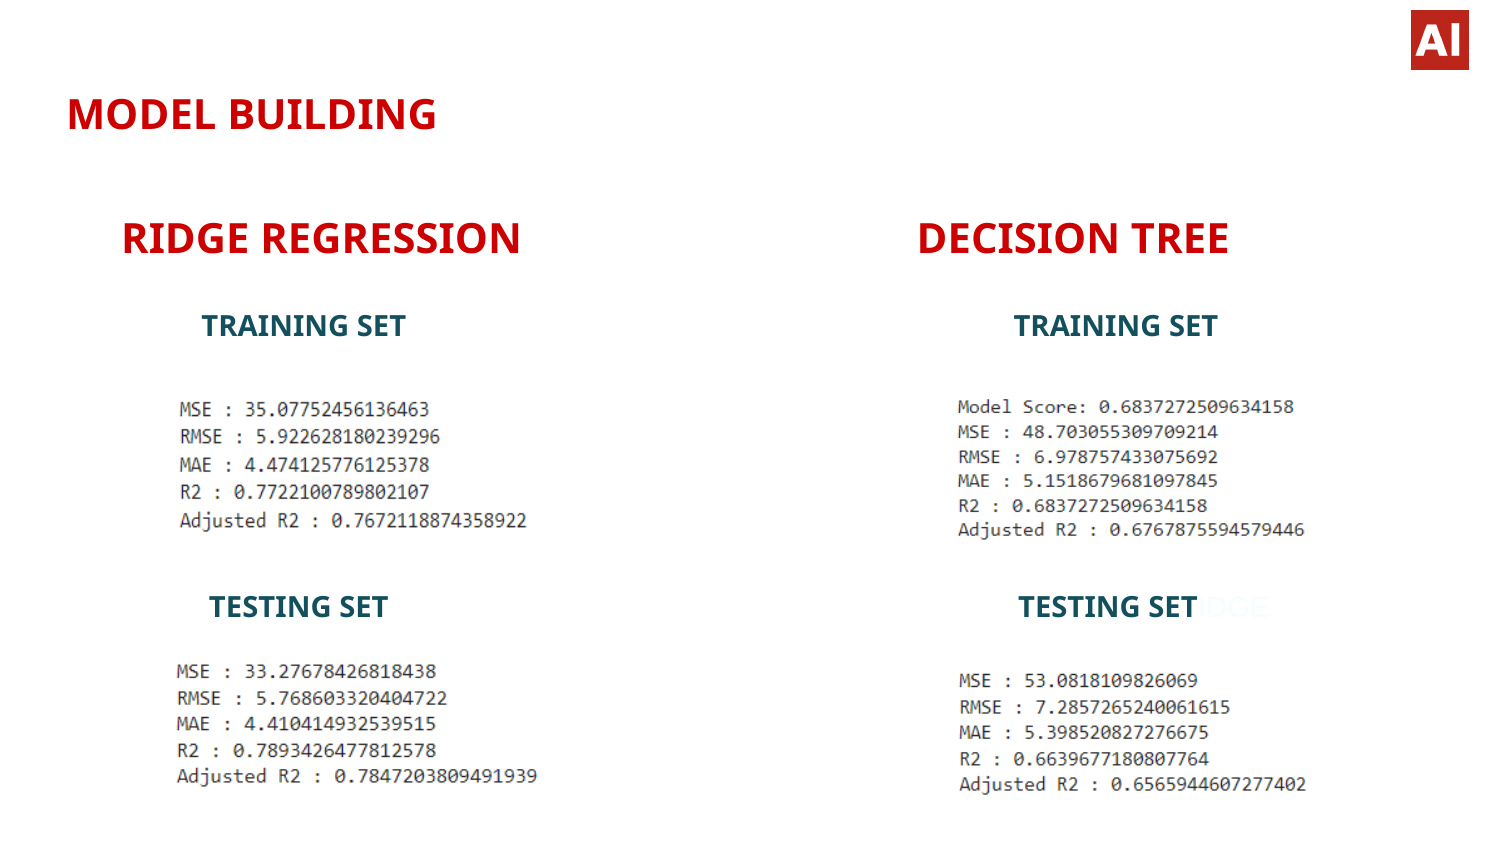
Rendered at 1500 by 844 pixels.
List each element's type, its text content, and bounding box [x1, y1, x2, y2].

picture [1411, 10, 1469, 70]
title MODEL BUILDING [51, 72, 1449, 167]
list RIDGE REGRESSION TRAINING SET TESTING SET [51, 189, 708, 844]
picture [943, 670, 1325, 829]
picture [157, 387, 553, 576]
list DECISION TREE TRAINING SET TESTING SETIDGE [792, 189, 1449, 844]
picture [943, 387, 1332, 576]
picture [157, 654, 553, 831]
